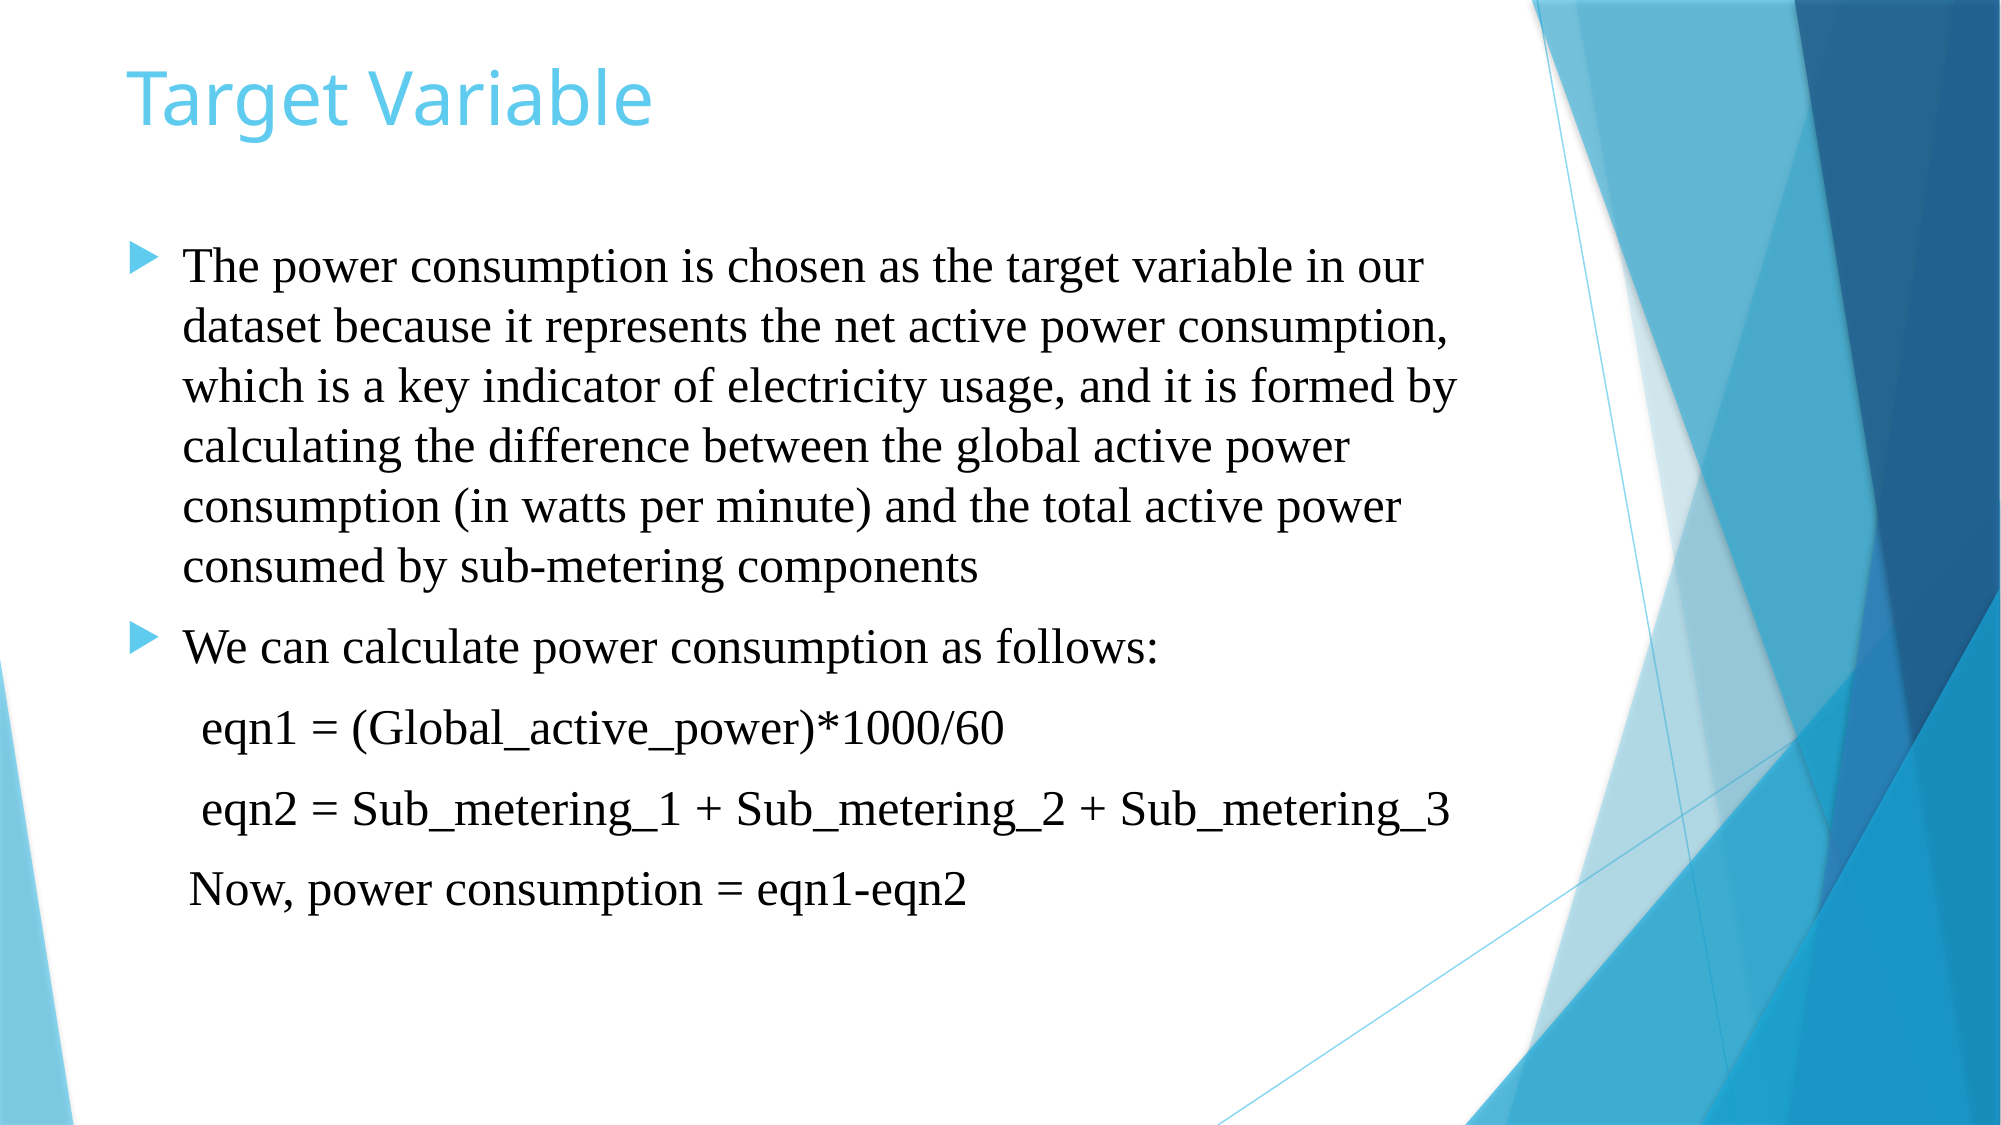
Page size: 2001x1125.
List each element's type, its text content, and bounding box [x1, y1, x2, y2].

list The power consumption is chosen as the target variable in our dataset because it represents the net active power consumption, which is a key indicator of electricity usage, and it is formed by calculating the difference between the global active power consumption (in watts per minute) and the total active power consumed by sub-metering components We can calculate power consumption as follows: eqn1 = (Global_active_power)*1000/60 eqn2 = Sub_metering_1 + Sub_metering_2 + Sub_metering_3 Now, power consumption = eqn1-eqn2 [111, 224, 1522, 1014]
title Target Variable [111, 42, 1522, 224]
